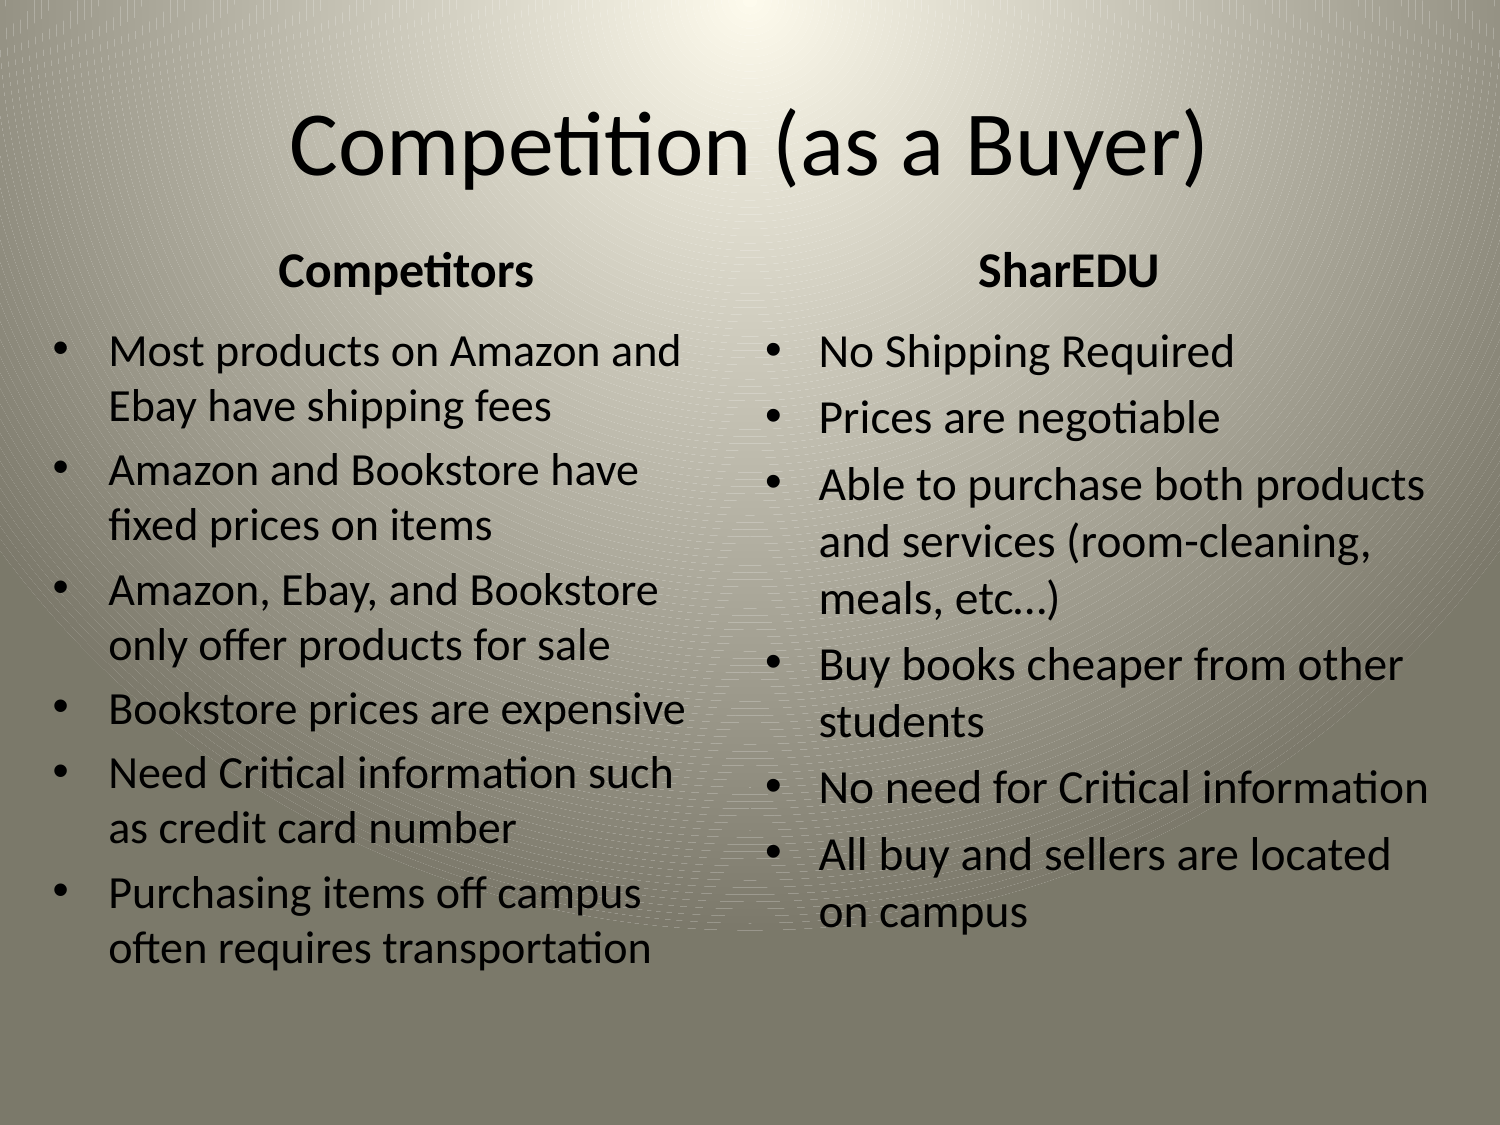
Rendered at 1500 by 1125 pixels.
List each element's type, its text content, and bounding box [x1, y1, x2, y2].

list No Shipping Required Prices are negotiable Able to purchase both products and services (room-cleaning, meals, etc…) Buy books cheaper from other students No need for Critical information All buy and sellers are located on campus [750, 312, 1450, 1000]
list SharEDU [737, 200, 1401, 305]
title Competition (as a Buyer) [75, 45, 1425, 233]
list Competitors [75, 200, 737, 305]
list Most products on Amazon and Ebay have shipping fees Amazon and Bookstore have fixed prices on items Amazon, Ebay, and Bookstore only offer products for sale Bookstore prices are expensive Need Critical information such as credit card number Purchasing items off campus often requires transportation [37, 312, 738, 988]
